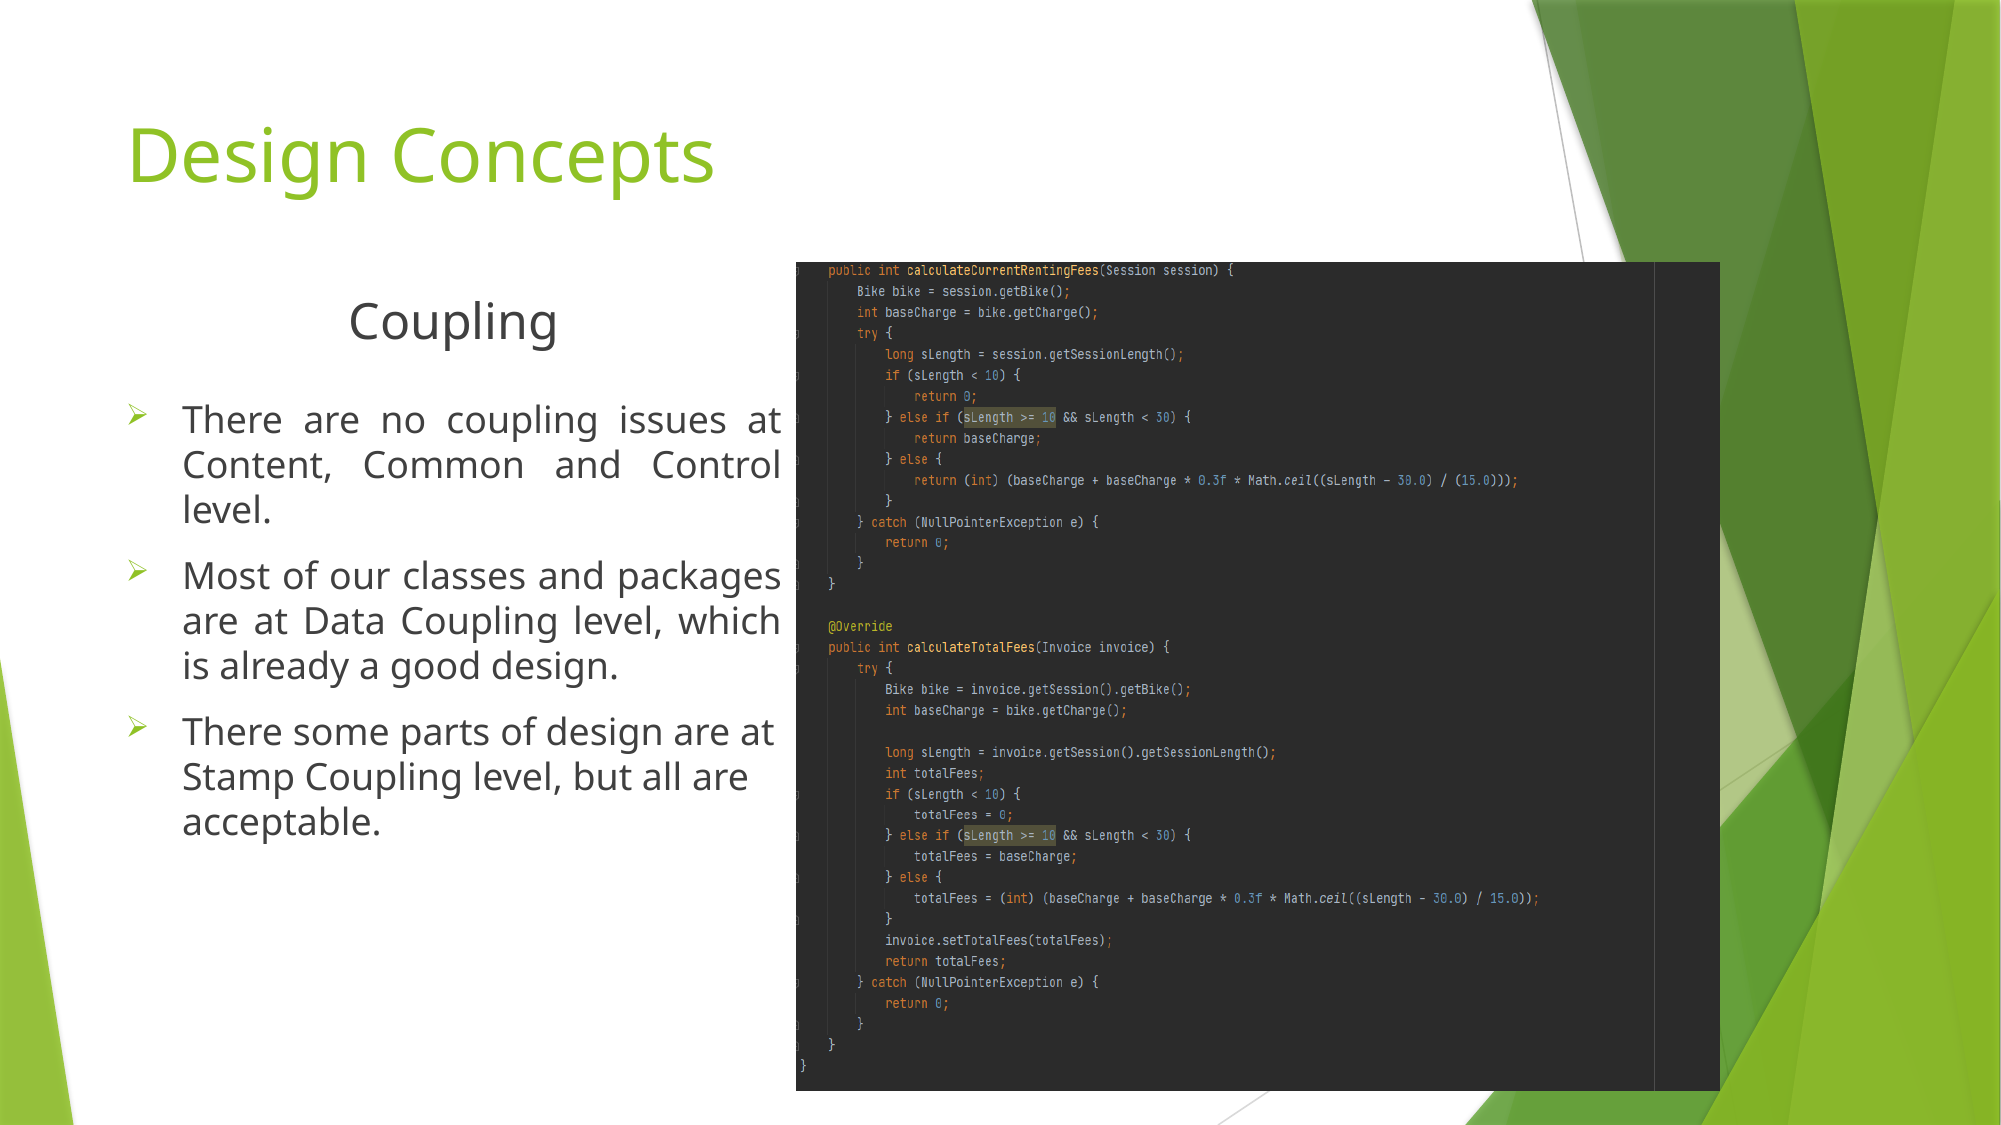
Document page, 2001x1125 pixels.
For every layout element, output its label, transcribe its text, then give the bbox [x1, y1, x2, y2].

title Design Concepts [111, 99, 1522, 262]
picture [795, 262, 1720, 1092]
list Coupling [110, 262, 794, 358]
list There are no coupling issues at Content, Common and Control level. Most of our classes and packages are at Data Coupling level, which is already a good design. There some parts of design are at Stamp Coupling level, but all are acceptable. [110, 388, 790, 931]
